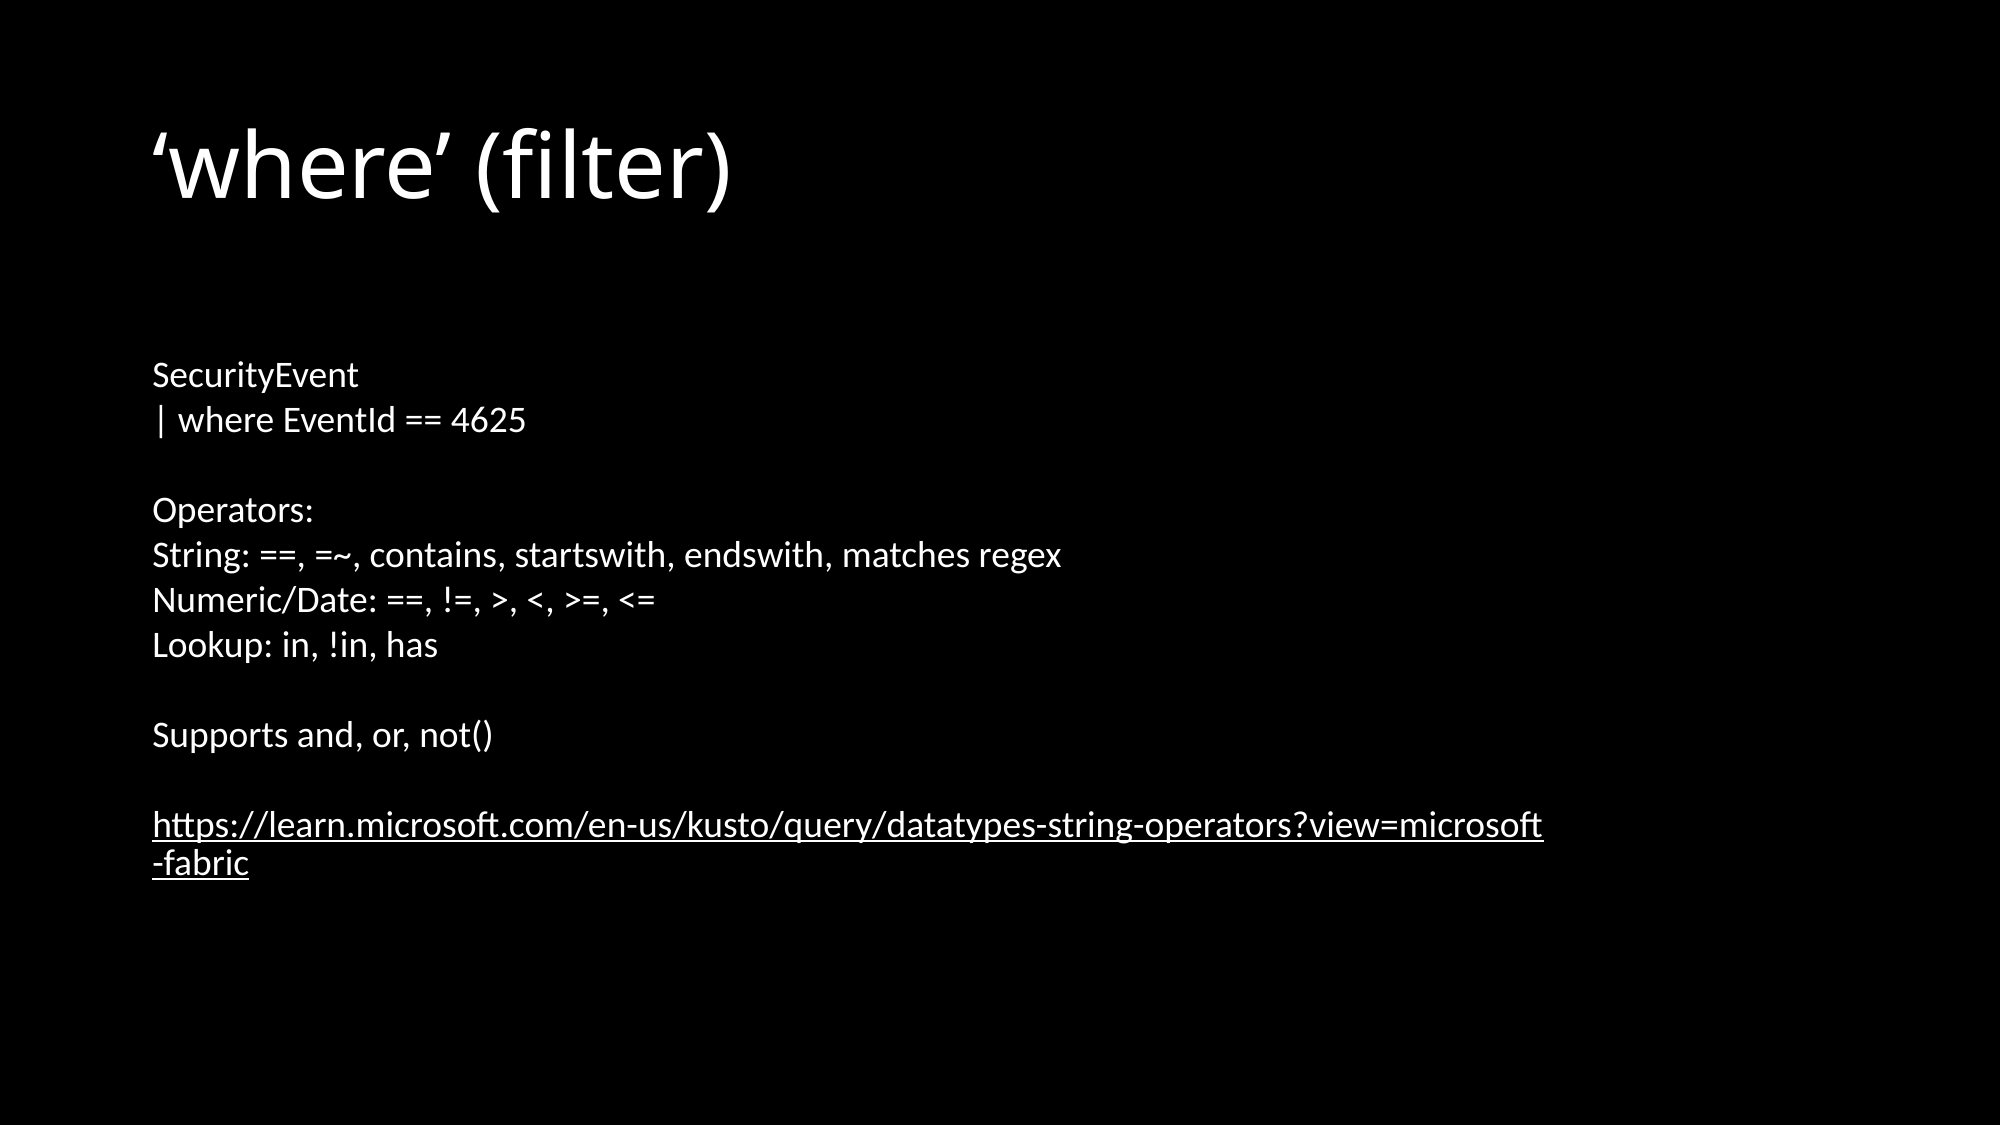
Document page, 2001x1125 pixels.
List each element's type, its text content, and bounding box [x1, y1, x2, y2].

text_box SecurityEvent | where EventId == 4625 Operators: String: ==, =~, contains, startswith, endswith, matches regex Numeric/Date: ==, !=, >, <, >=, <= Lookup: in, !in, has Supports and, or, not() https://learn.microsoft.com/en-us/kusto/query/datatypes-string-operators?view=microsoft-fabric [137, 342, 1564, 898]
title ‘where’ (filter) [137, 59, 1863, 278]
